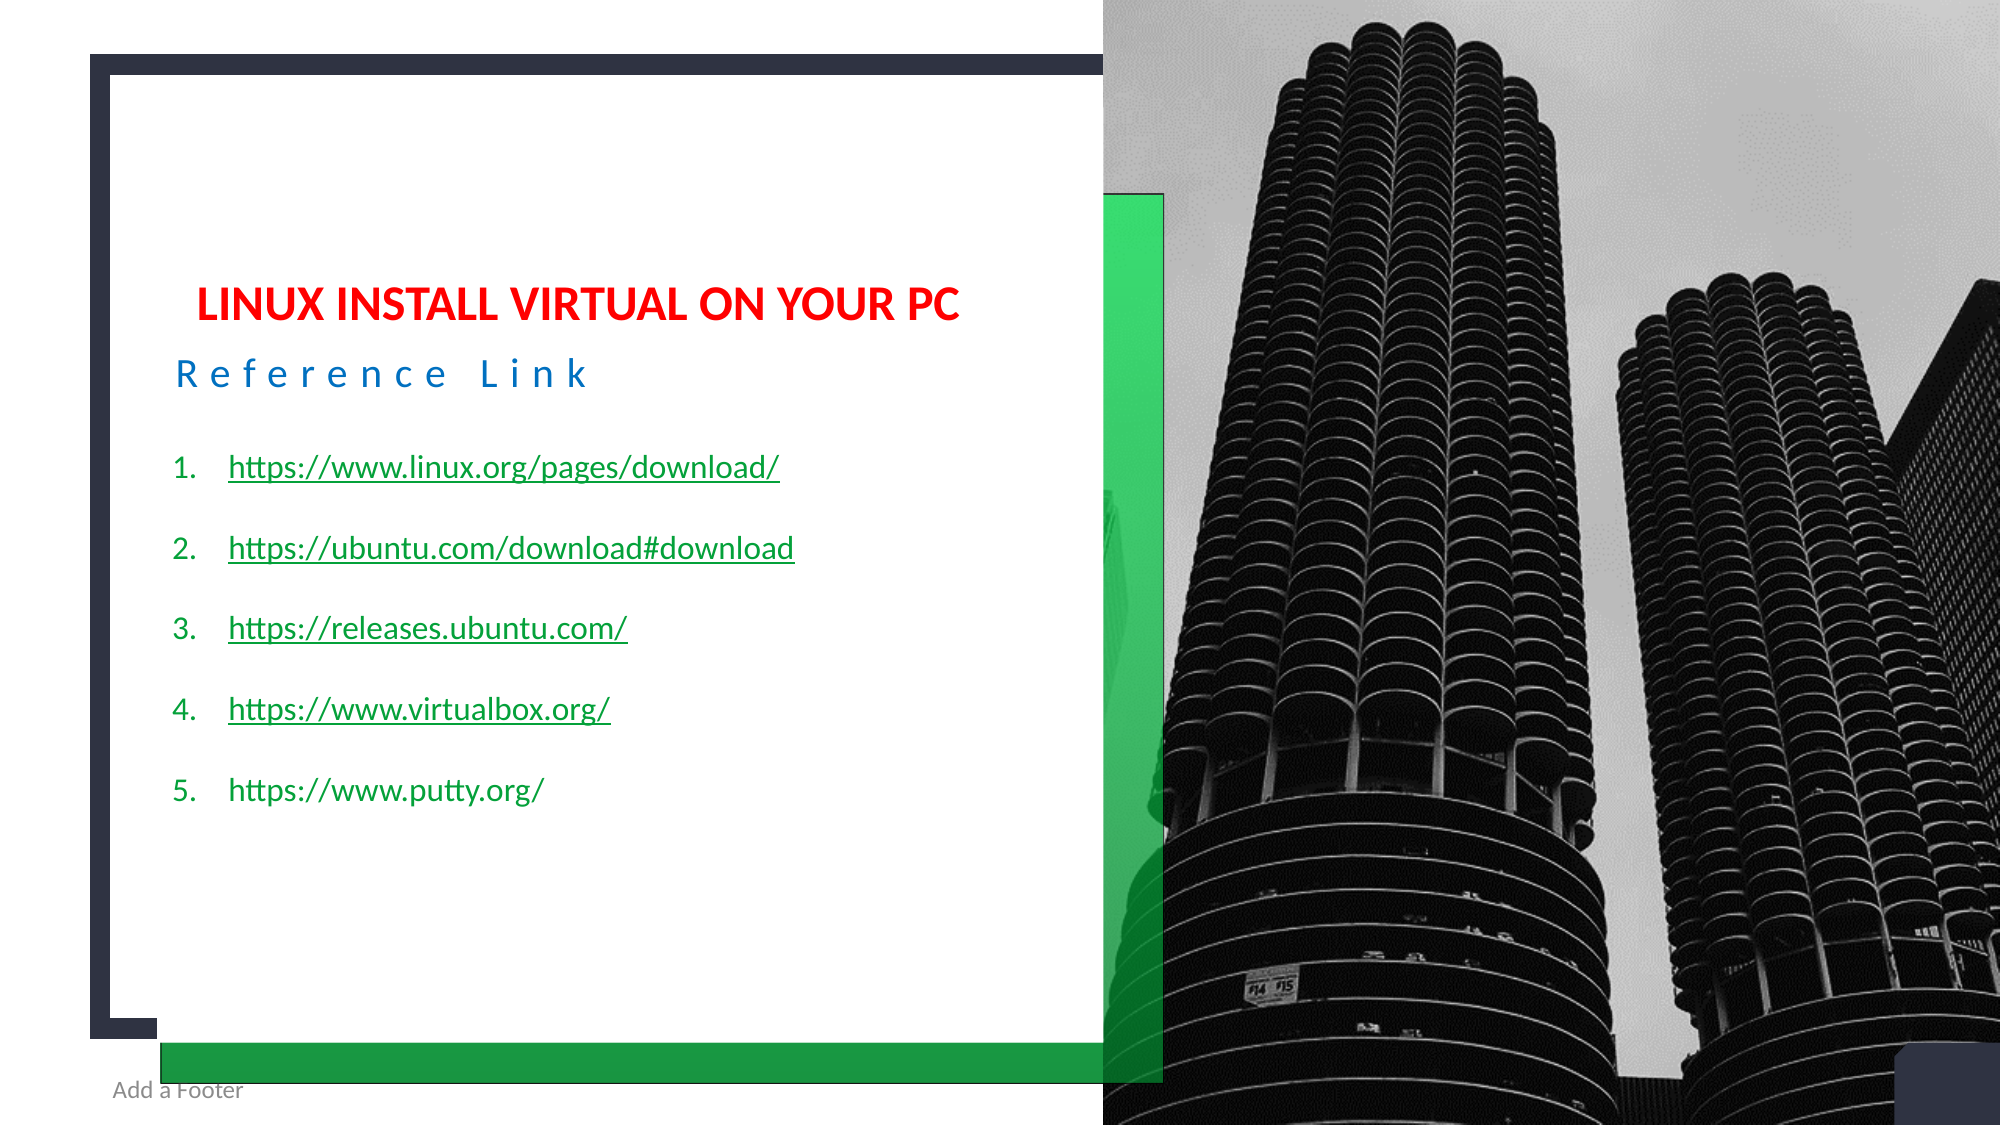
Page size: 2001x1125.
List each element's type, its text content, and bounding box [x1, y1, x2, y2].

picture [1103, 0, 2000, 1125]
text_box [156, 106, 1103, 1044]
text_box 2 + [160, 1044, 1103, 1085]
list Reference Link [160, 343, 974, 404]
footer Add a Footer [97, 1059, 773, 1119]
title Linux Install virtual on your PC [157, 242, 1000, 340]
list https://www.linux.org/pages/download/ https://ubuntu.com/download#download https://releases.ubuntu.com/ https://www.virtualbox.org/ https://www.putty.org/ [157, 417, 1000, 975]
